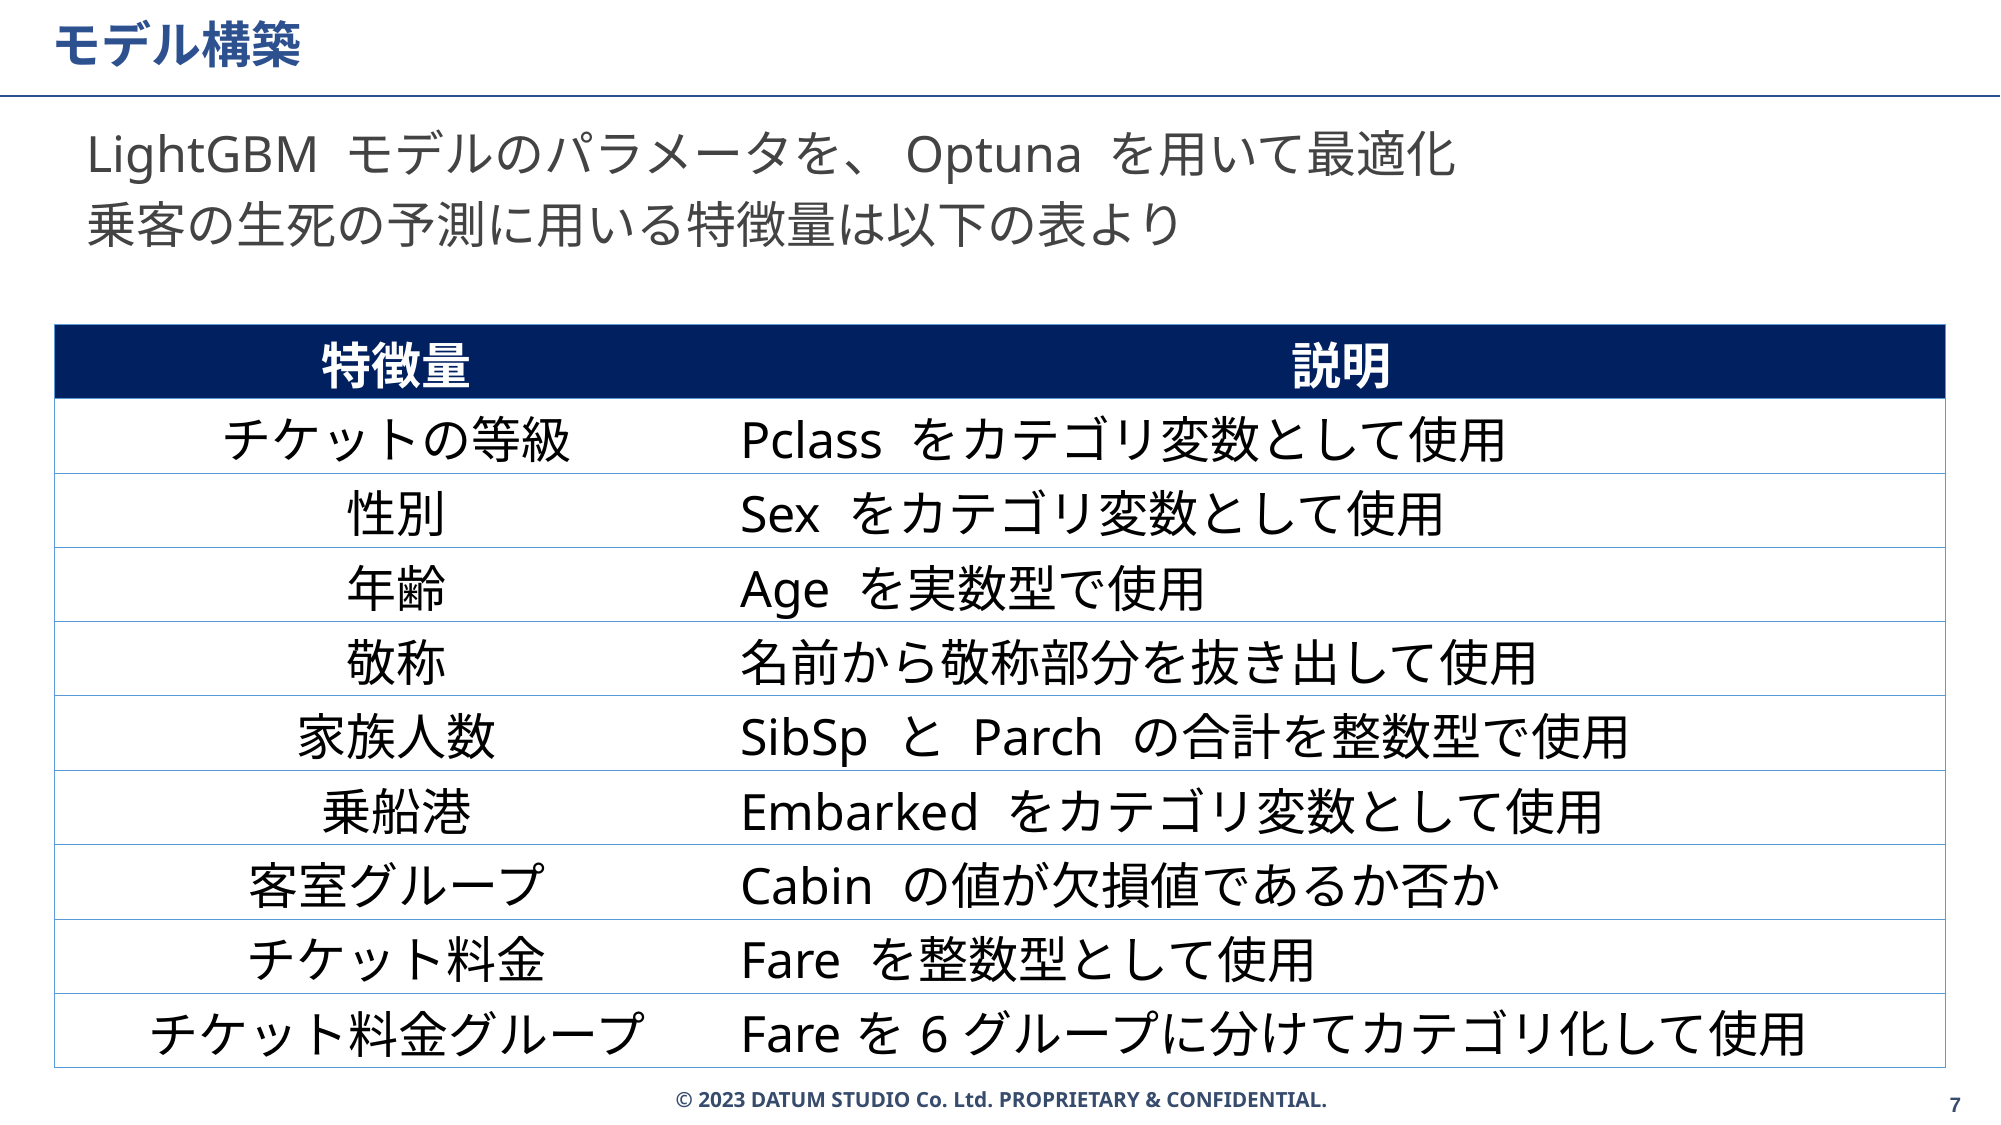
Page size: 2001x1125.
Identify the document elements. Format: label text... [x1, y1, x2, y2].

table_cell チケット料金 [55, 920, 739, 993]
table_cell 年齢 [55, 548, 739, 621]
table_cell Pclass をカテゴリ変数として使用 [739, 399, 1945, 473]
table_header 特徴量 [55, 325, 739, 398]
table_header 説明 [739, 325, 1945, 398]
title モデル構築 [0, 0, 2000, 95]
table_cell 敬称 [55, 622, 739, 695]
table_cell チケット料金グループ [55, 994, 739, 1067]
table_cell Age を実数型で使用 [739, 548, 1945, 621]
table_cell SibSp と Parch の合計を整数型で使用 [739, 696, 1945, 770]
list LightGBM モデルのパラメータを、Optuna を用いて最適化 乗客の生死の予測に用いる特徴量は以下の表より [54, 121, 1945, 324]
table_cell チケットの等級 [55, 399, 739, 473]
table_cell 客室グループ [55, 845, 739, 919]
table_cell Sex をカテゴリ変数として使用 [739, 474, 1945, 547]
table_cell Fare を整数型として使用 [739, 920, 1945, 993]
table_cell 家族人数 [55, 696, 739, 770]
table_cell 性別 [55, 474, 739, 547]
table_cell 名前から敬称部分を抜き出して使用 [739, 622, 1945, 695]
table_cell Cabin の値が欠損値であるか否か [739, 845, 1945, 919]
table_cell Embarked をカテゴリ変数として使用 [739, 771, 1945, 844]
table_cell Fareを6グループに分けてカテゴリ化して使用 [739, 994, 1945, 1067]
table_cell 乗船港 [55, 771, 739, 844]
